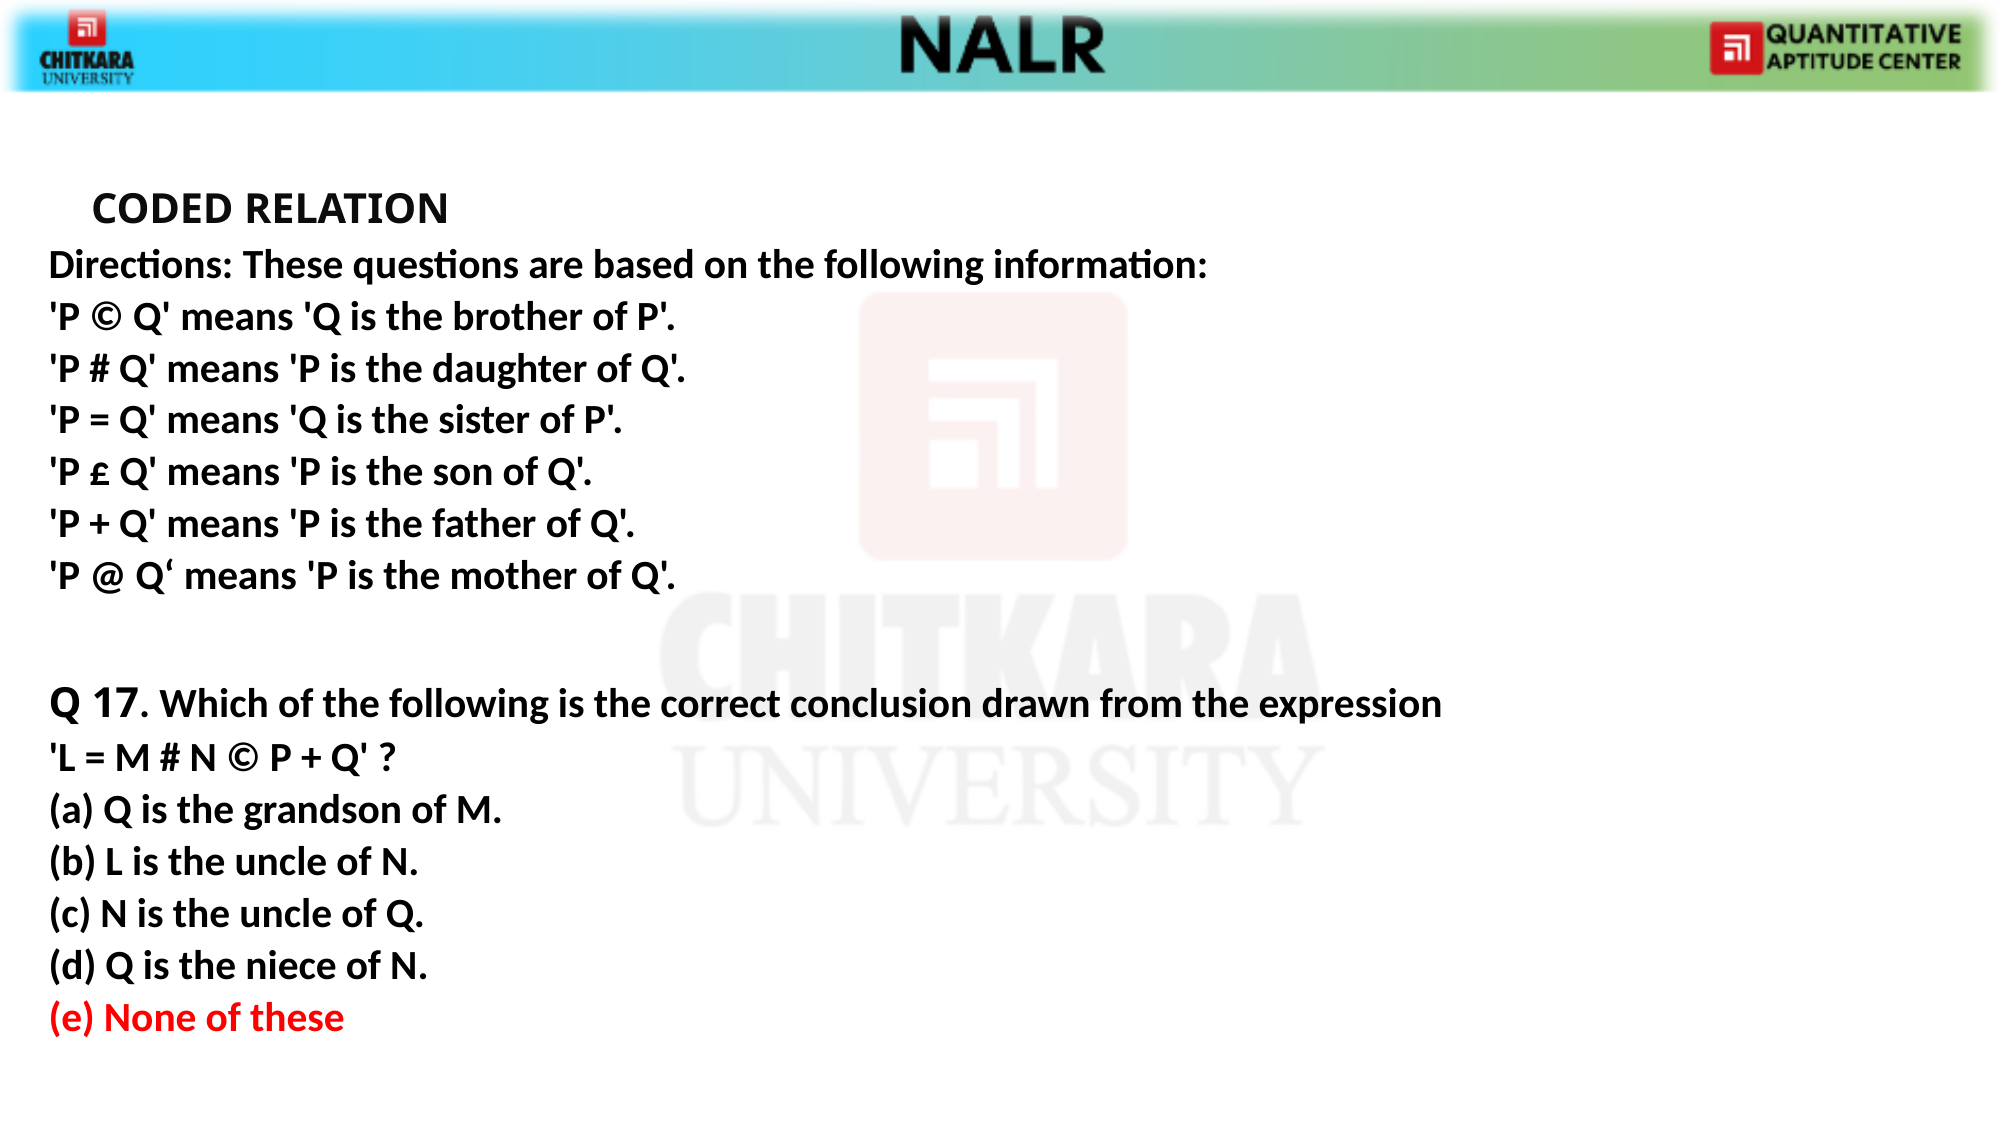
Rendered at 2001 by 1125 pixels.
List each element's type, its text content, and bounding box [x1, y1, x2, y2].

list CODED RELATION Directions: These questions are based on the following information: 'P © Q' means 'Q is the brother of P'. 'P # Q' means 'P is the daughter of Q'. 'P = Q' means 'Q is the sister of P'. 'P £ Q' means 'P is the son of Q'. 'P + Q' means 'P is the father of Q'. 'P @ Q‘ means 'P is the mother of Q'. Q 17. Which of the following is the correct conclusion drawn from the expression 'L = M # N © P + Q' ? (a) Q is the grandson of M. (b) L is the uncle of N. (c) N is the uncle of Q. (d) Q is the niece of N. (e) None of these [33, 175, 1959, 1053]
title [41, 31, 1959, 142]
picture [28, 27, 1972, 1096]
